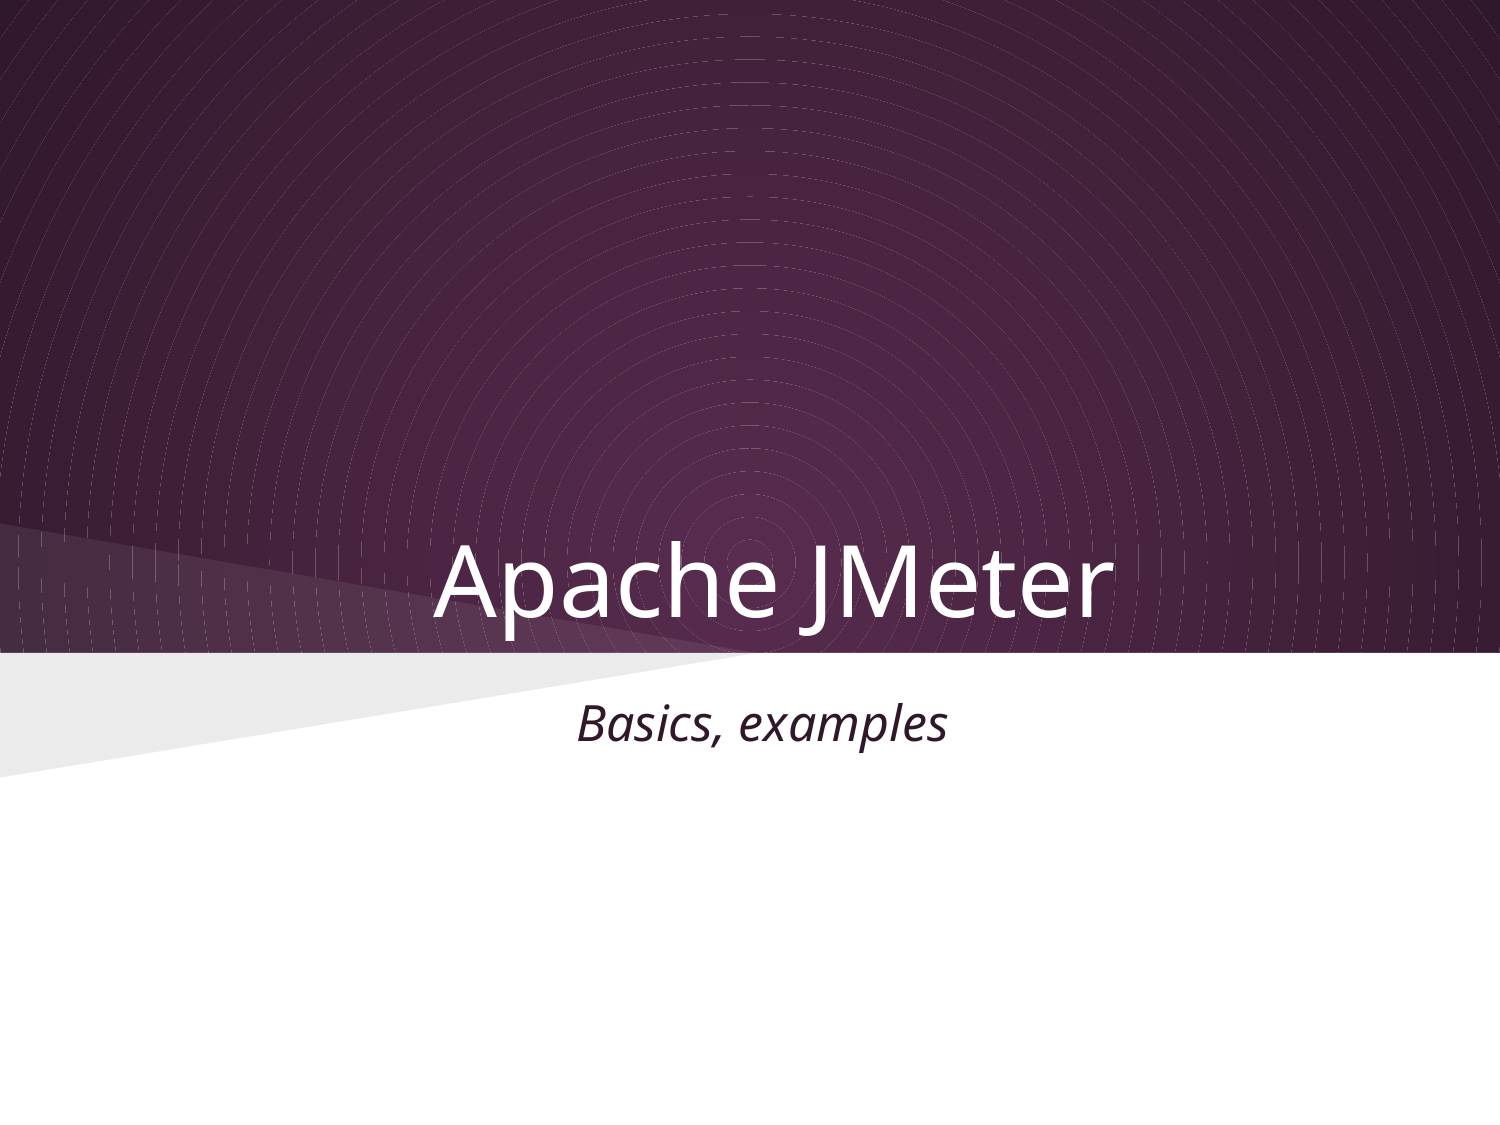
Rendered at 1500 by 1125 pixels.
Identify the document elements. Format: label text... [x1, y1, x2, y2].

subtitle Basics, examples [112, 676, 1388, 1125]
title Apache JMeter [112, 434, 1388, 653]
